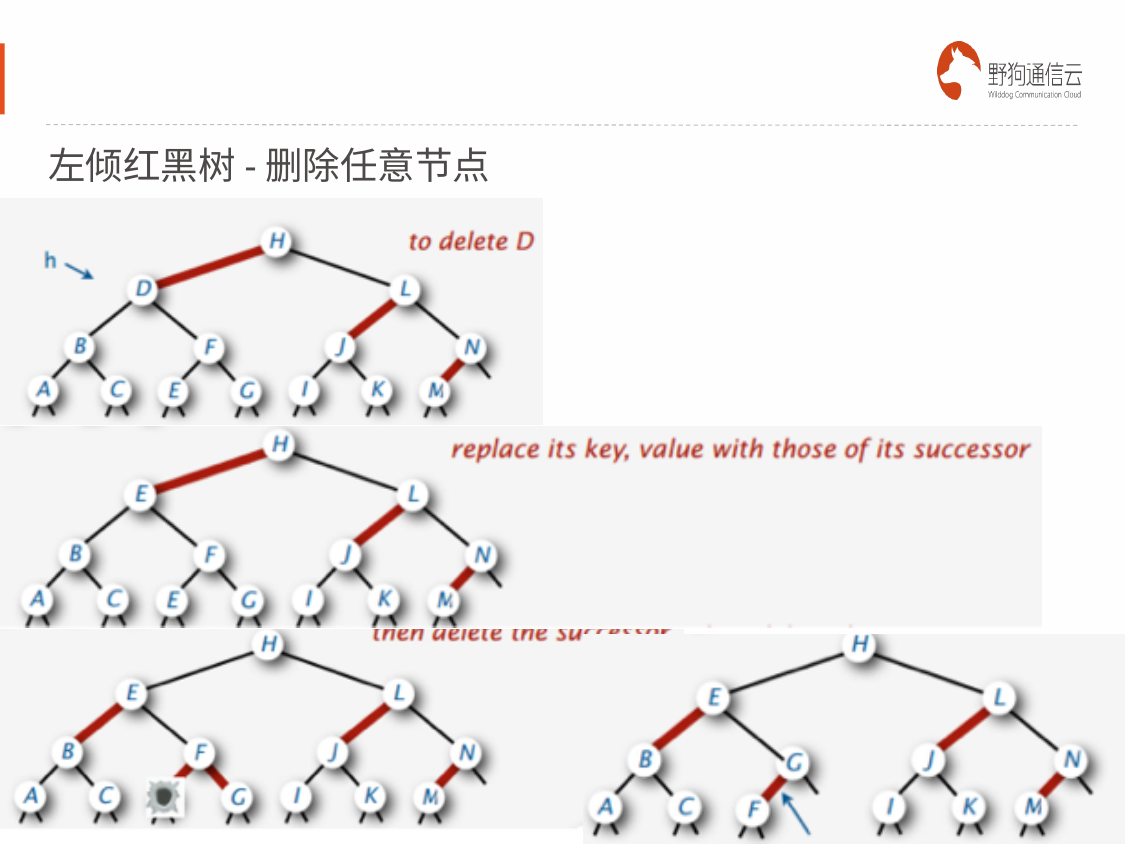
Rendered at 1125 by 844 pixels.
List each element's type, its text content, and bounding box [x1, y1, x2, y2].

title 左倾红黑树-删除任意节点 [33, 125, 893, 205]
picture [0, 0, 1125, 844]
